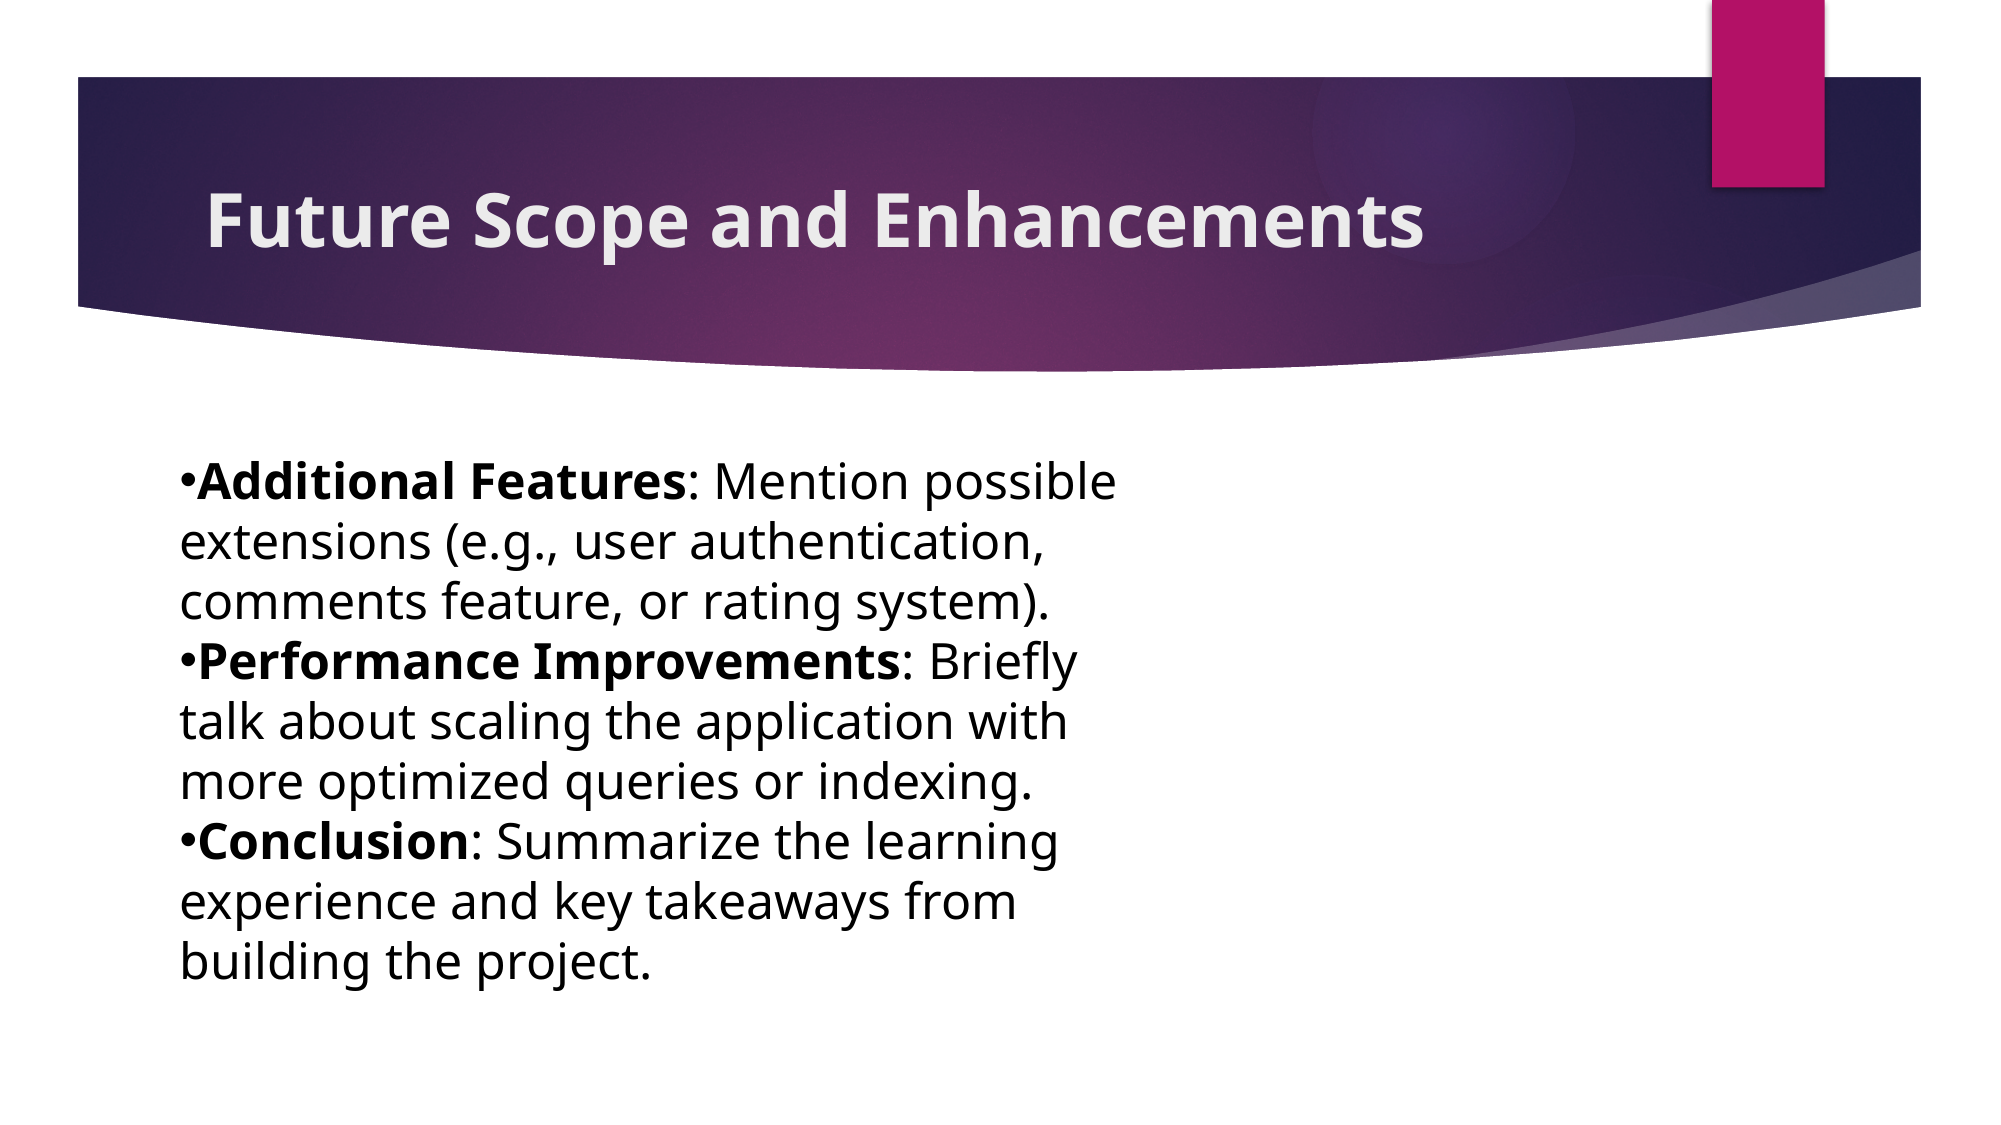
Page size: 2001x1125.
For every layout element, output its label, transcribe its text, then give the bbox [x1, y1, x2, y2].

text_box Additional Features: Mention possible extensions (e.g., user authentication, comments feature, or rating system). Performance Improvements: Briefly talk about scaling the application with more optimized queries or indexing. Conclusion: Summarize the learning experience and key takeaways from building the project. [164, 441, 1166, 997]
title Future Scope and Enhancements [189, 159, 1627, 276]
